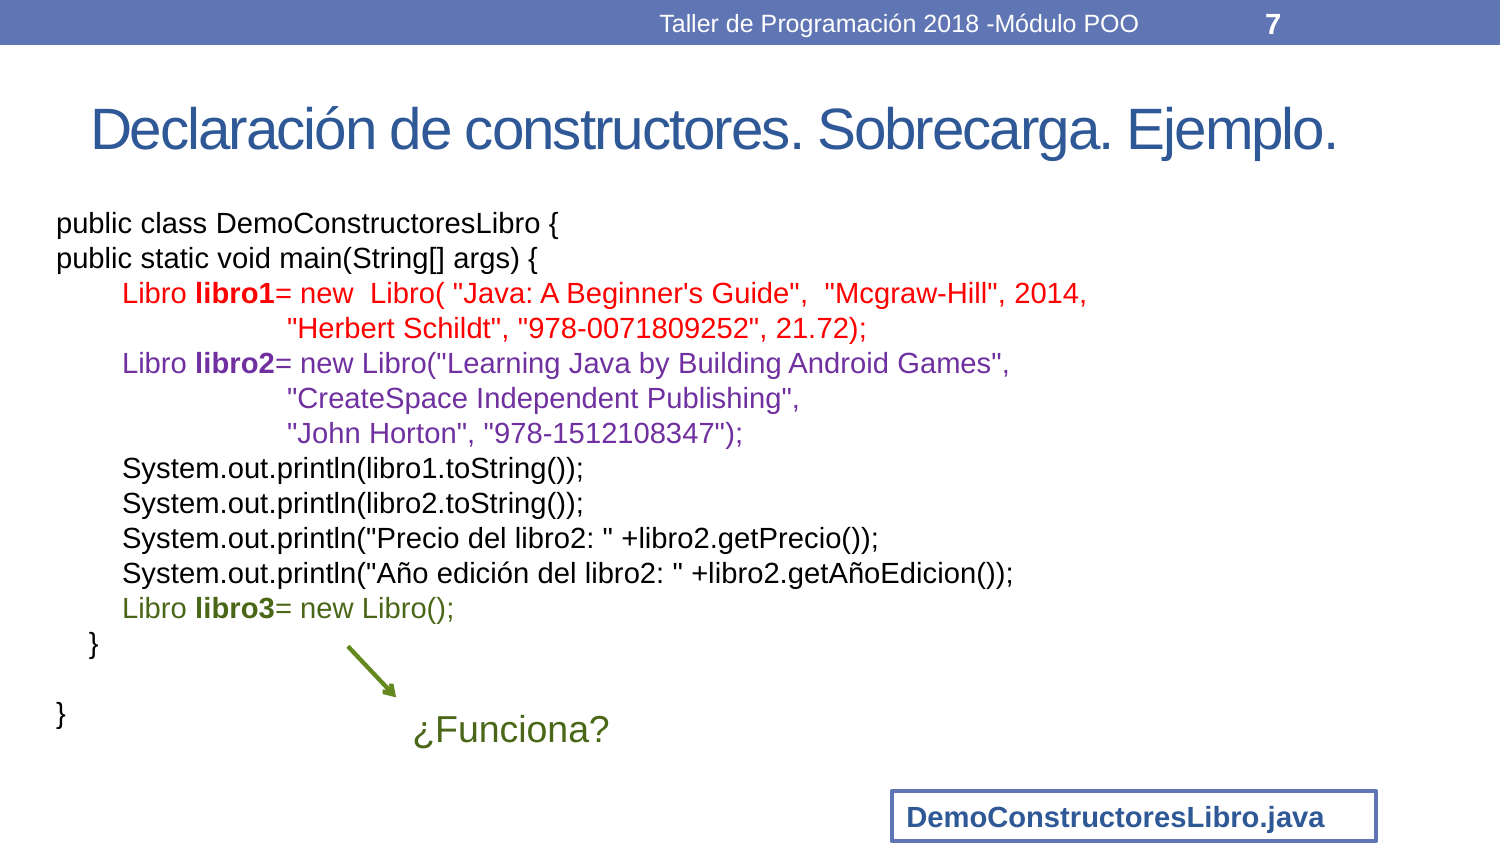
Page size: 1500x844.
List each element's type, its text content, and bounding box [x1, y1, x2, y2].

text_box DemoConstructoresLibro.java [890, 789, 1378, 843]
text_box public class DemoConstructoresLibro { public static void main(String[] args) { Libro libro1= new Libro( "Java: A Beginner's Guide", "Mcgraw-Hill", 2014, "Herbert Schildt", "978-0071809252", 21.72); Libro libro2= new Libro("Learning Java by Building Android Games", "CreateSpace Independent Publishing", "John Horton", "978-1512108347"); System.out.println(libro1.toString()); System.out.println(libro2.toString()); System.out.println("Precio del libro2: " +libro2.getPrecio()); System.out.println("Año edición del libro2: " +libro2.getAñoEdicion()); Libro libro3= new Libro(); } } [41, 197, 1436, 737]
footer Taller de Programación 2018 -Módulo POO [562, 2, 1238, 43]
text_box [347, 645, 397, 698]
text_box ¿Funciona? [397, 737, 625, 758]
slide_number 7 [1250, 2, 1425, 43]
title Declaración de constructores. Sobrecarga. Ejemplo. [75, 65, 1471, 188]
